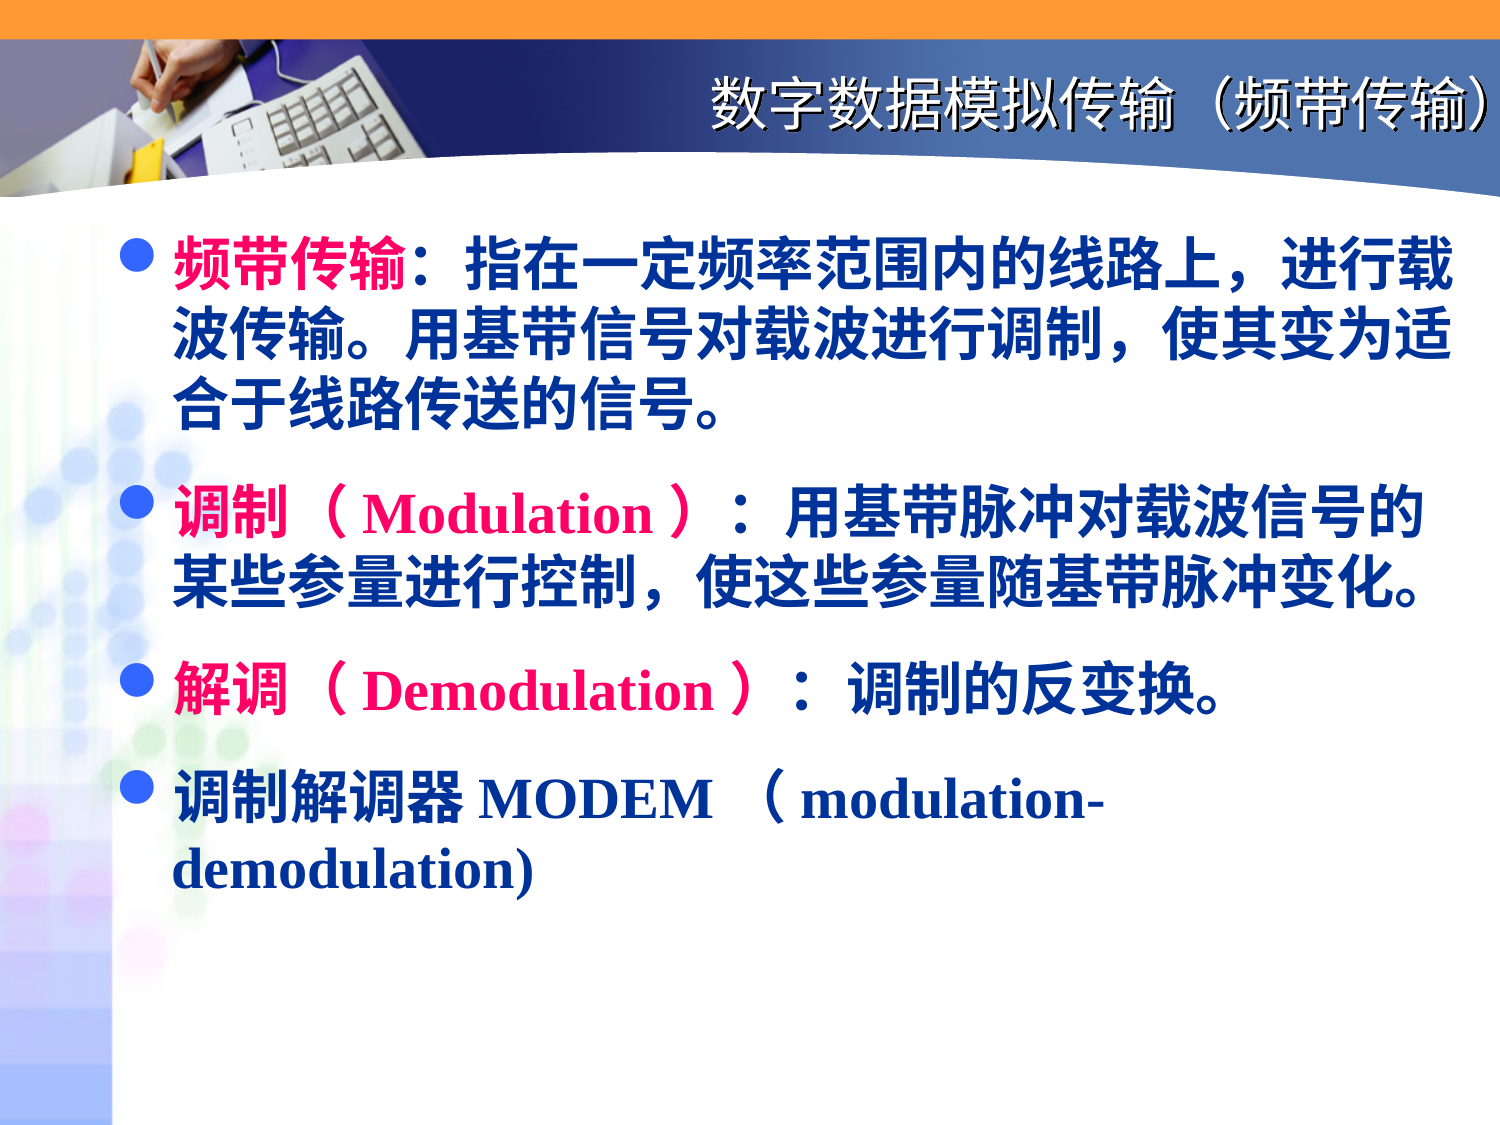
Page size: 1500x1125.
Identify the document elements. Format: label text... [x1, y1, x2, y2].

list 频带传输：指在一定频率范围内的线路上，进行载波传输。用基带信号对载波进行调制，使其变为适合于线路传送的信号。 调制（Modulation）：用基带脉冲对载波信号的某些参量进行控制，使这些参量随基带脉冲变化。 解调（Demodulation）：调制的反变换。 调制解调器MODEM（modulation-demodulation) [100, 219, 1476, 1021]
picture [0, 40, 1500, 199]
picture [0, 225, 1500, 1125]
picture [1137, 164, 1500, 199]
title 数字数据模拟传输（频带传输） [277, 42, 1500, 162]
